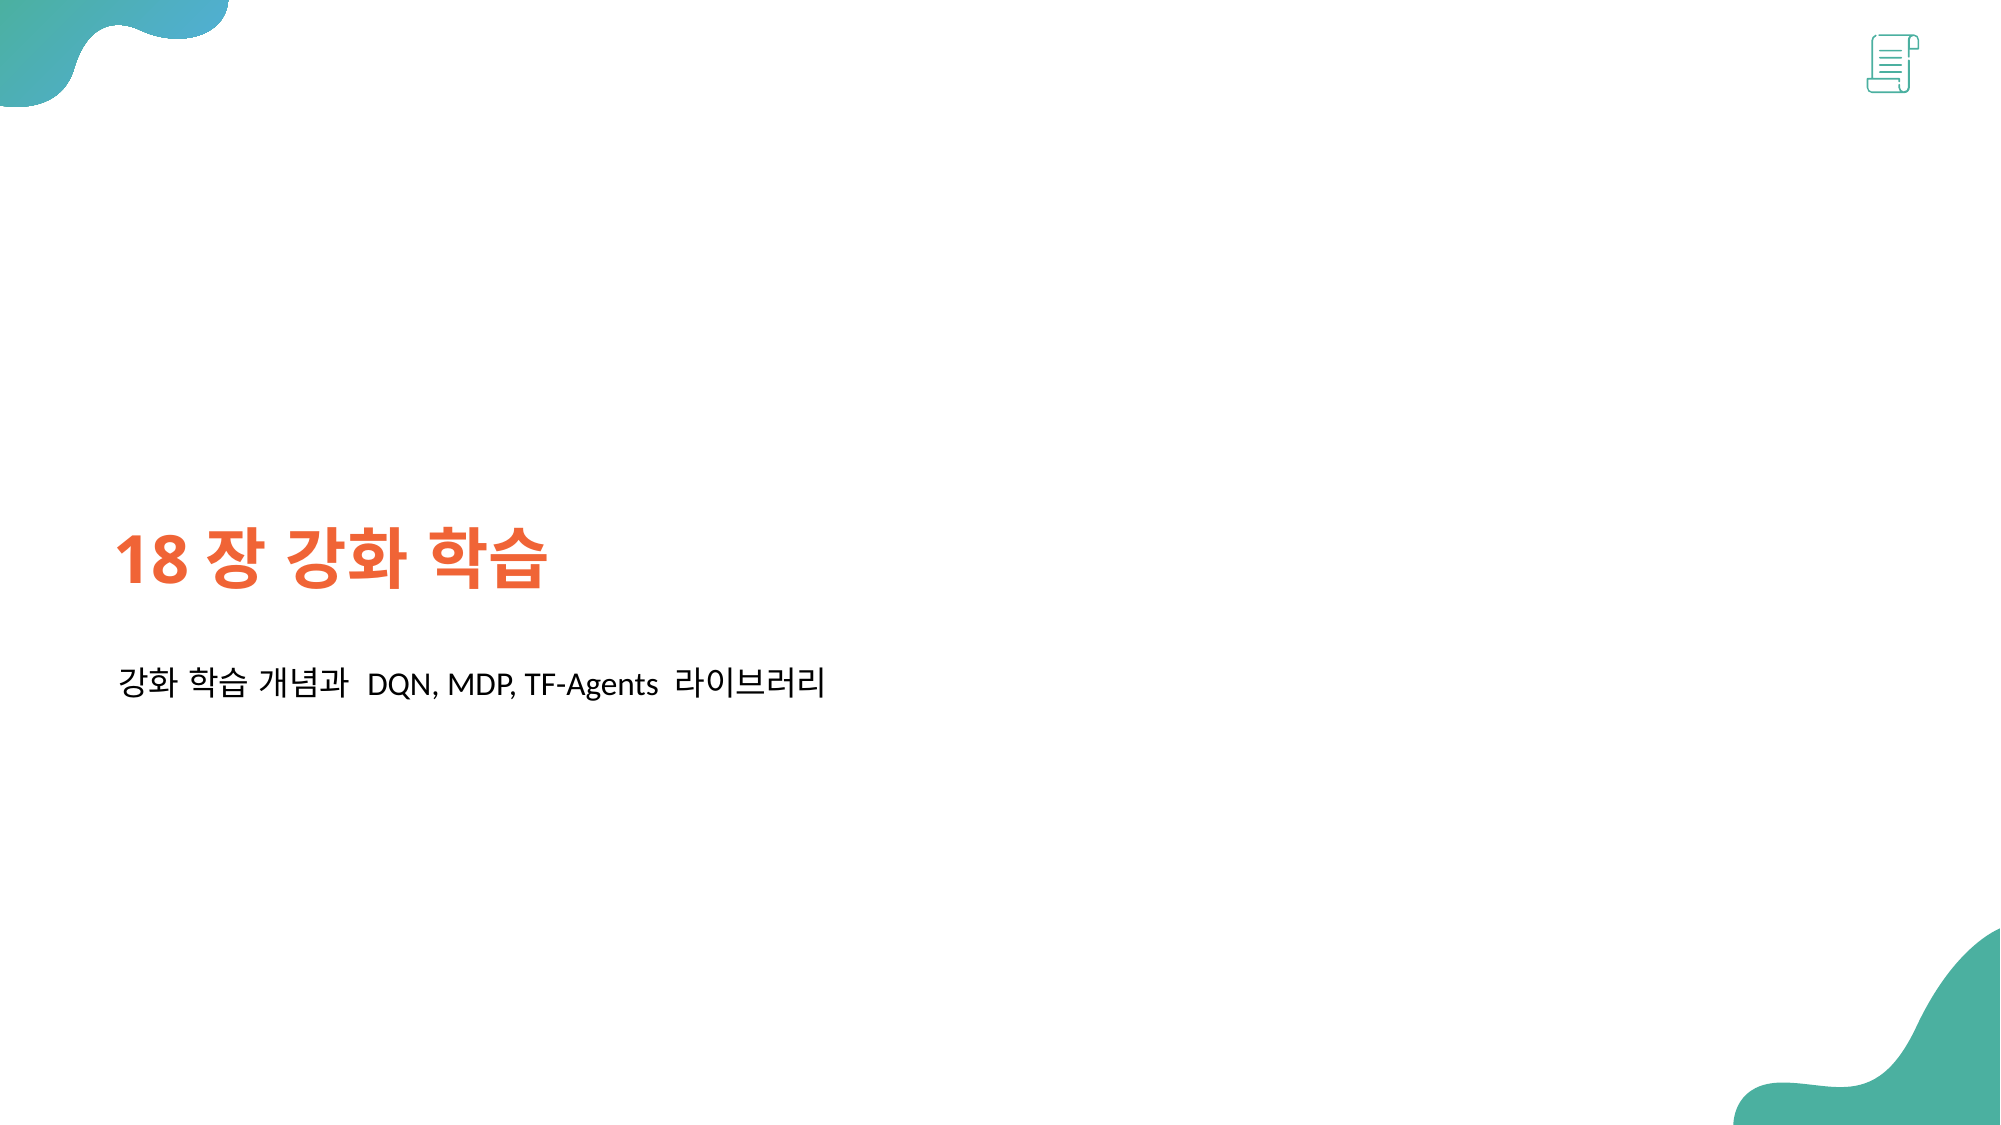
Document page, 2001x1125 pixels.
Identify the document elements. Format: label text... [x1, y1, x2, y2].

text_box 강화 학습 개념과 DQN, MDP, TF-Agents 라이브러리 [103, 654, 1798, 710]
list 18장 강화 학습 [113, 481, 1798, 644]
